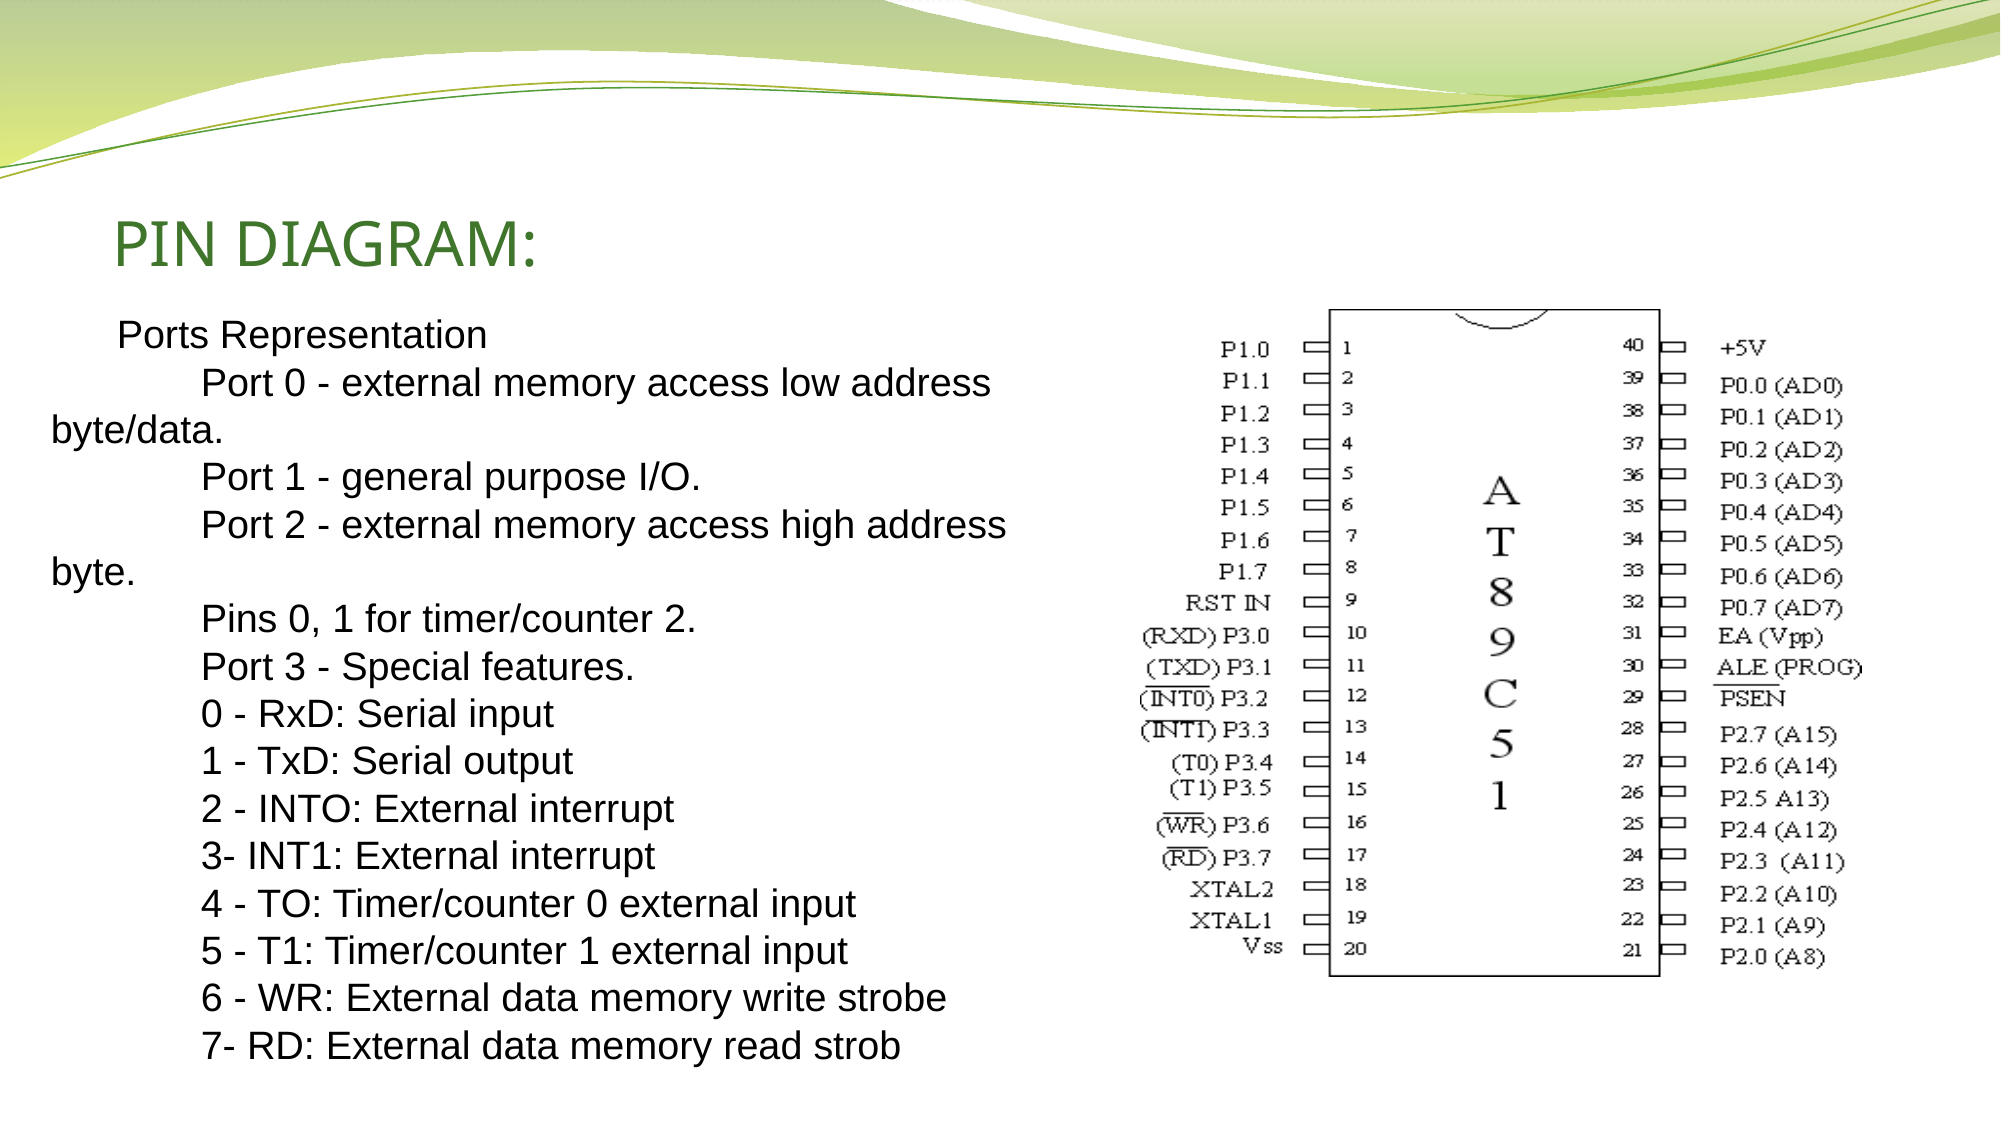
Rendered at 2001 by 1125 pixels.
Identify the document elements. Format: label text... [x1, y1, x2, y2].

picture [1140, 309, 1862, 977]
text_box PIN DIAGRAM: [97, 196, 1022, 287]
list Ports Representation Port 0 - external memory access low address byte/data. Port 1 - general purpose I/O. Port 2 - external memory access high address byte. Pins 0, 1 for timer/counter 2. Port 3 - Special features. 0 - RxD: Serial input 1 - TxD: Serial output 2 - INTO: External interrupt 3- INT1: External interrupt 4 - TO: Timer/counter 0 external input 5 - T1: Timer/counter 1 external input 6 - WR: External data memory write strobe 7- RD: External data memory read strob [36, 148, 1141, 1088]
